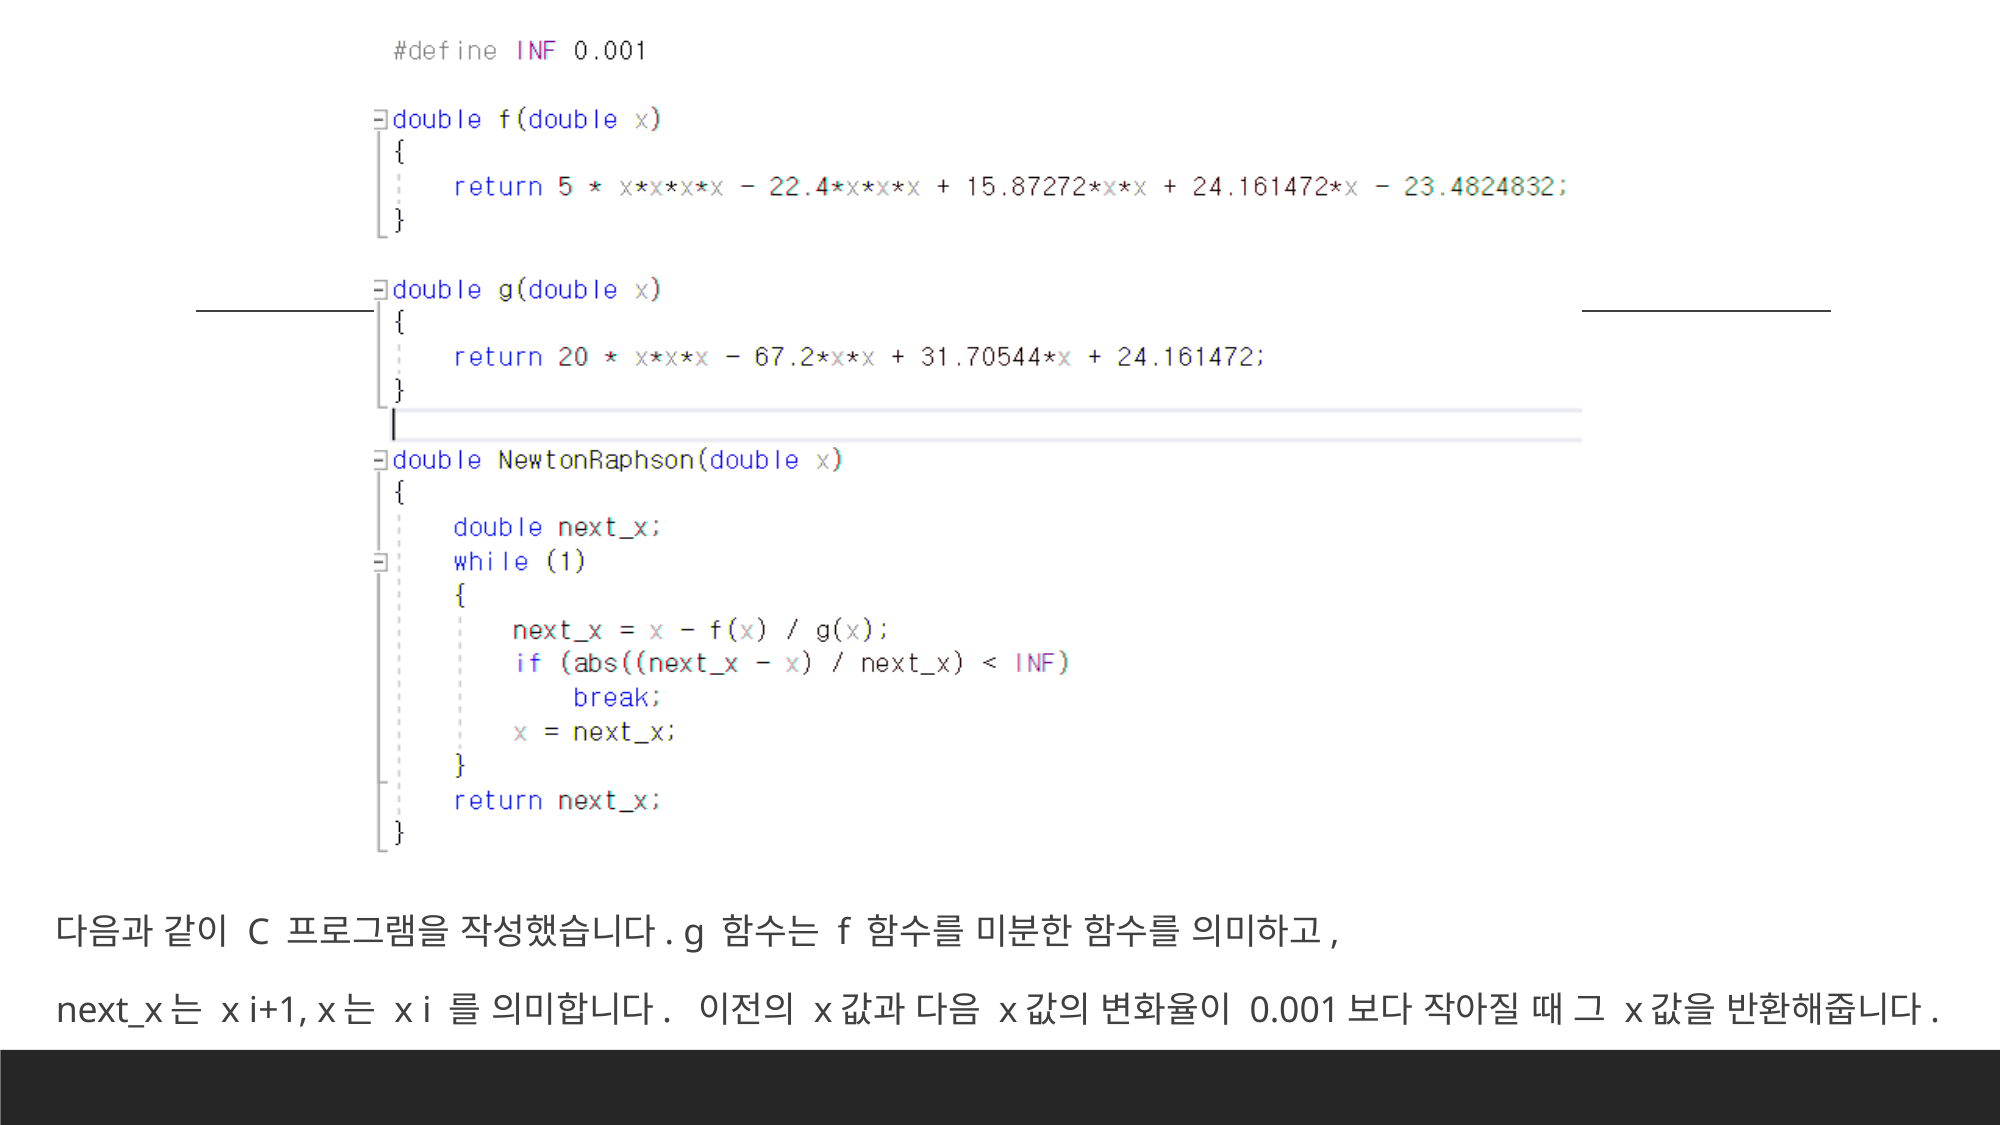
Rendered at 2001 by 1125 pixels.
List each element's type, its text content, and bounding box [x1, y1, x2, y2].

picture [373, 20, 1583, 862]
list 다음과 같이 C 프로그램을 작성했습니다. g 함수는 f 함수를 미분한 함수를 의미하고, next_x는 x i+1, x는 x i 를 의미합니다. 이전의 x값과 다음 x값의 변화율이 0.001보다 작아질 때 그 x값을 반환해줍니다. [41, 893, 1972, 1084]
